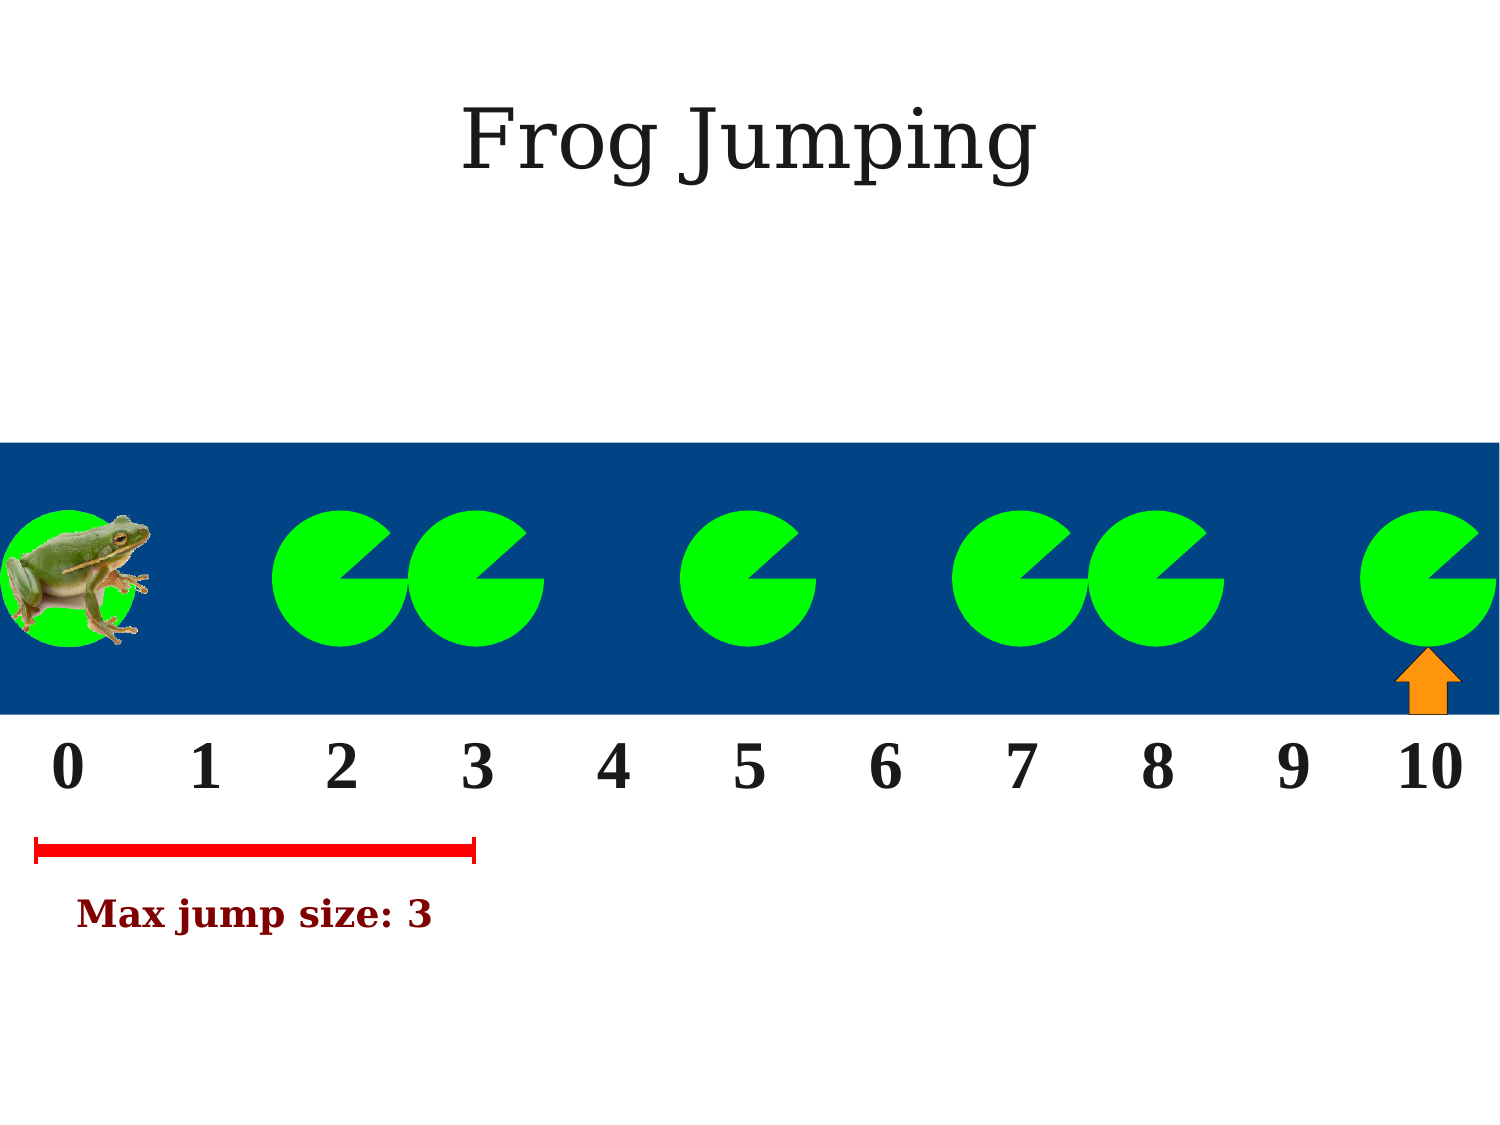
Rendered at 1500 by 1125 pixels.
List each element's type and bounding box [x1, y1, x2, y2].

title [457, 83, 1041, 273]
text_box [35, 718, 1464, 935]
text_box [0, 442, 1500, 715]
